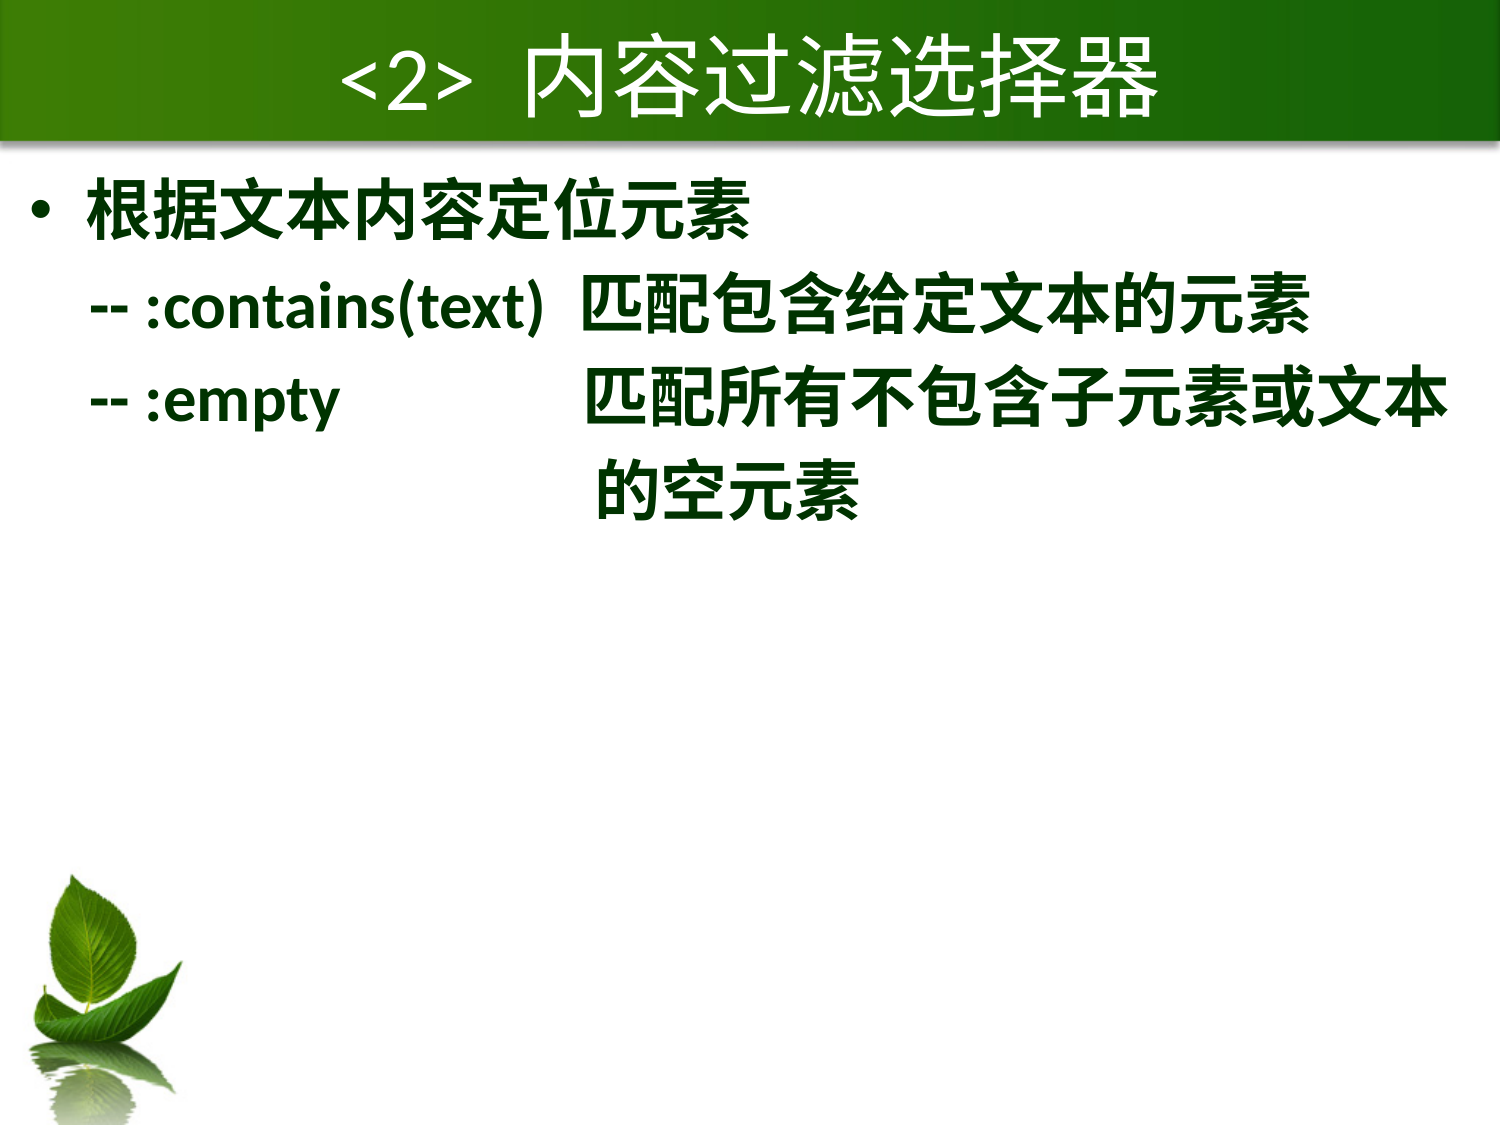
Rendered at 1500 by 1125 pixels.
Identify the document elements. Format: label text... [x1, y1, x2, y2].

picture [0, 0, 1500, 1125]
title <2> 内容过滤选择器 [5, 9, 1495, 138]
list 根据文本内容定位元素 -- :contains(text) 匹配包含给定文本的元素 -- :empty 匹配所有不包含子元素或文本 的空元素 [14, 160, 1483, 548]
